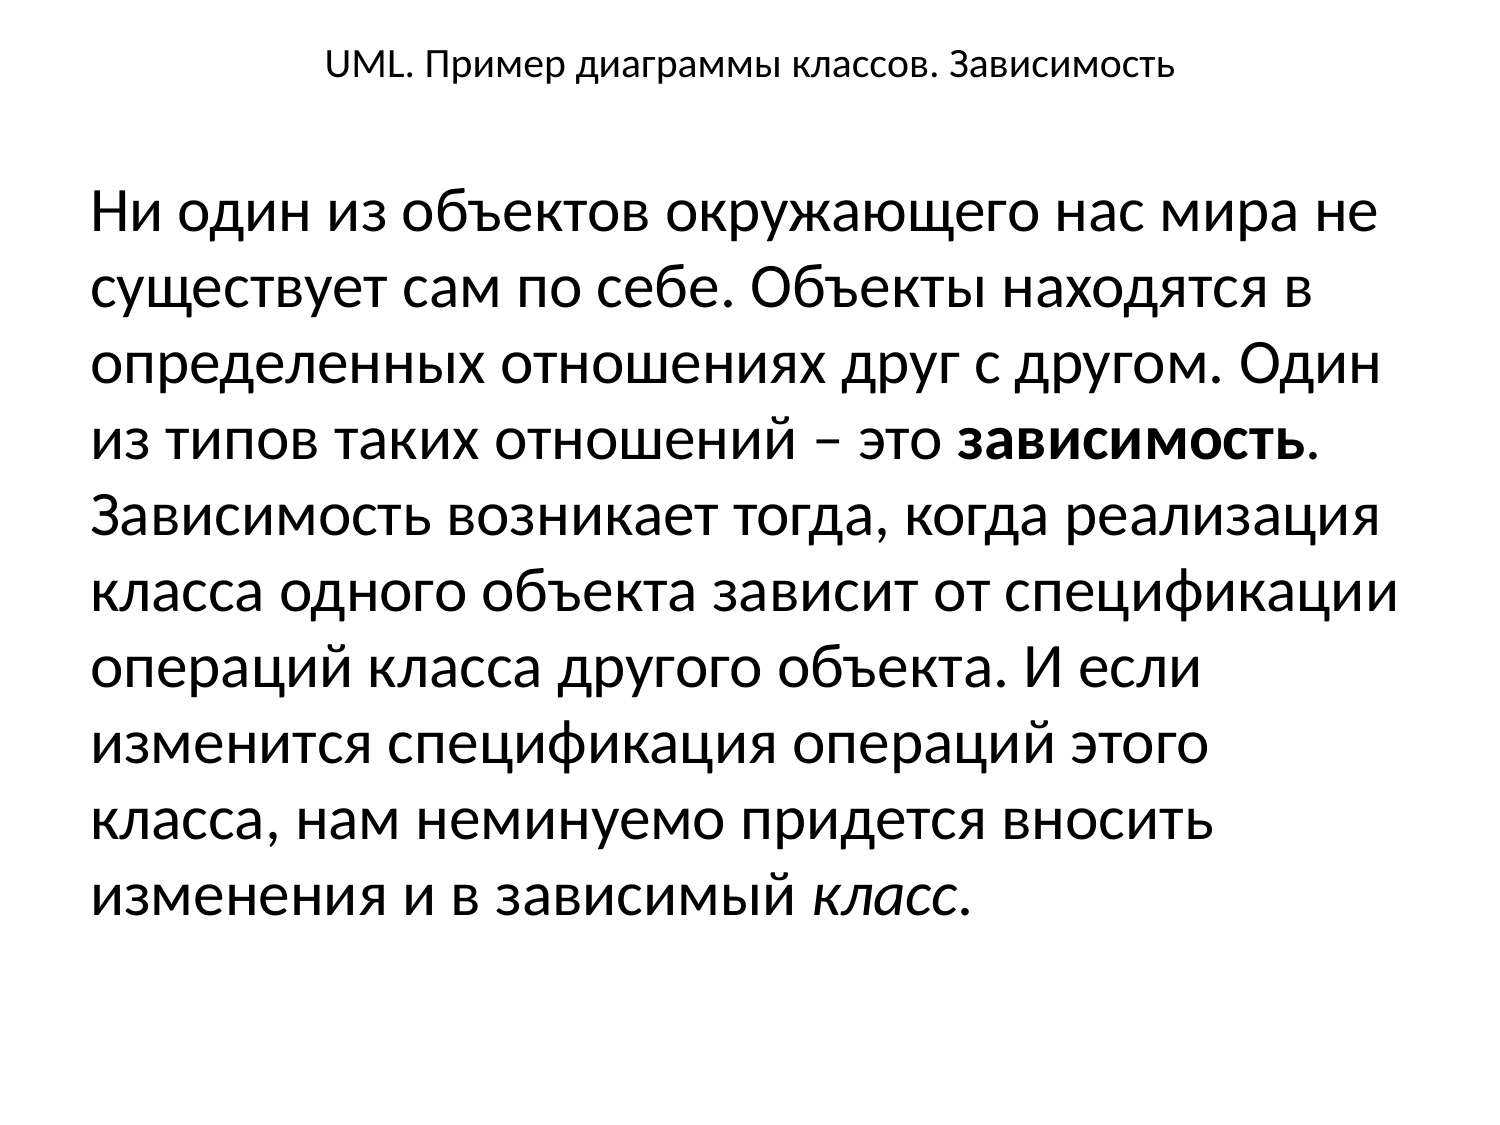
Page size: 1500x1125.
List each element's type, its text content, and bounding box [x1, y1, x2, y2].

list Ни один из объектов окружающего нас мира не существует сам по себе. Объекты находятся в определенных отношениях друг с другом. Один из типов таких отношений – это зависимость. Зависимость возникает тогда, когда реализация класса одного объекта зависит от спецификации операций класса другого объекта. И если изменится спецификация операций этого класса, нам неминуемо придется вносить изменения и в зависимый класс. [75, 160, 1425, 1005]
title UML. Пример диаграммы классов. Зависимость [75, 19, 1425, 102]
